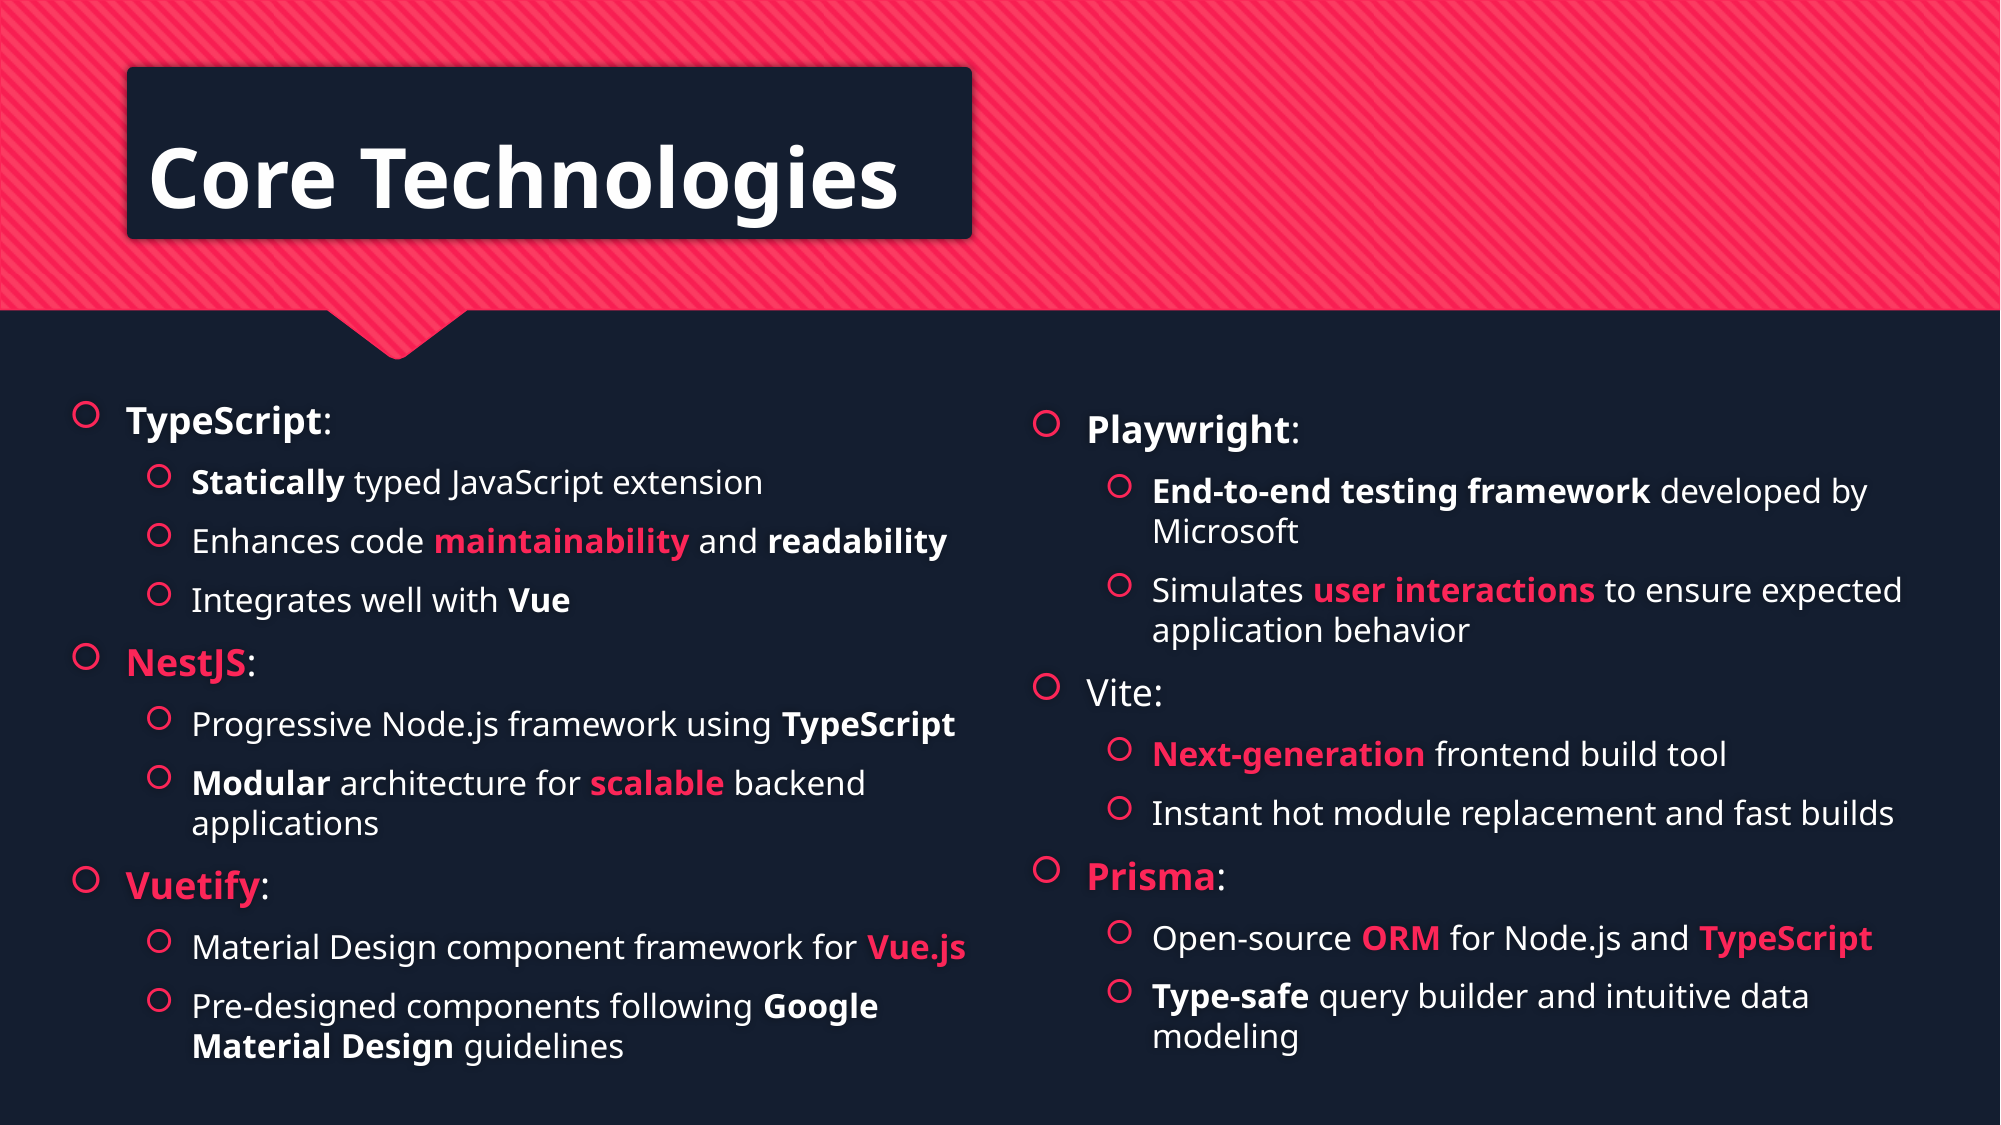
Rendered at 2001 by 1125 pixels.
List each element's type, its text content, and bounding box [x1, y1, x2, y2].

list Playwright: End-to-end testing framework developed by Microsoft Simulates user interactions to ensure expected application behavior Vite: Next-generation frontend build tool Instant hot module replacement and fast builds Prisma: Open-source ORM for Node.js and TypeScript Type-safe query builder and intuitive data modeling [1014, 364, 1946, 1098]
title Core Technologies [127, 67, 972, 239]
list TypeScript: Statically typed JavaScript extension Enhances code maintainability and readability Integrates well with Vue NestJS: Progressive Node.js framework using TypeScript Modular architecture for scalable backend applications Vuetify: Material Design component framework for Vue.js Pre-designed components following Google Material Design guidelines [54, 364, 985, 1098]
